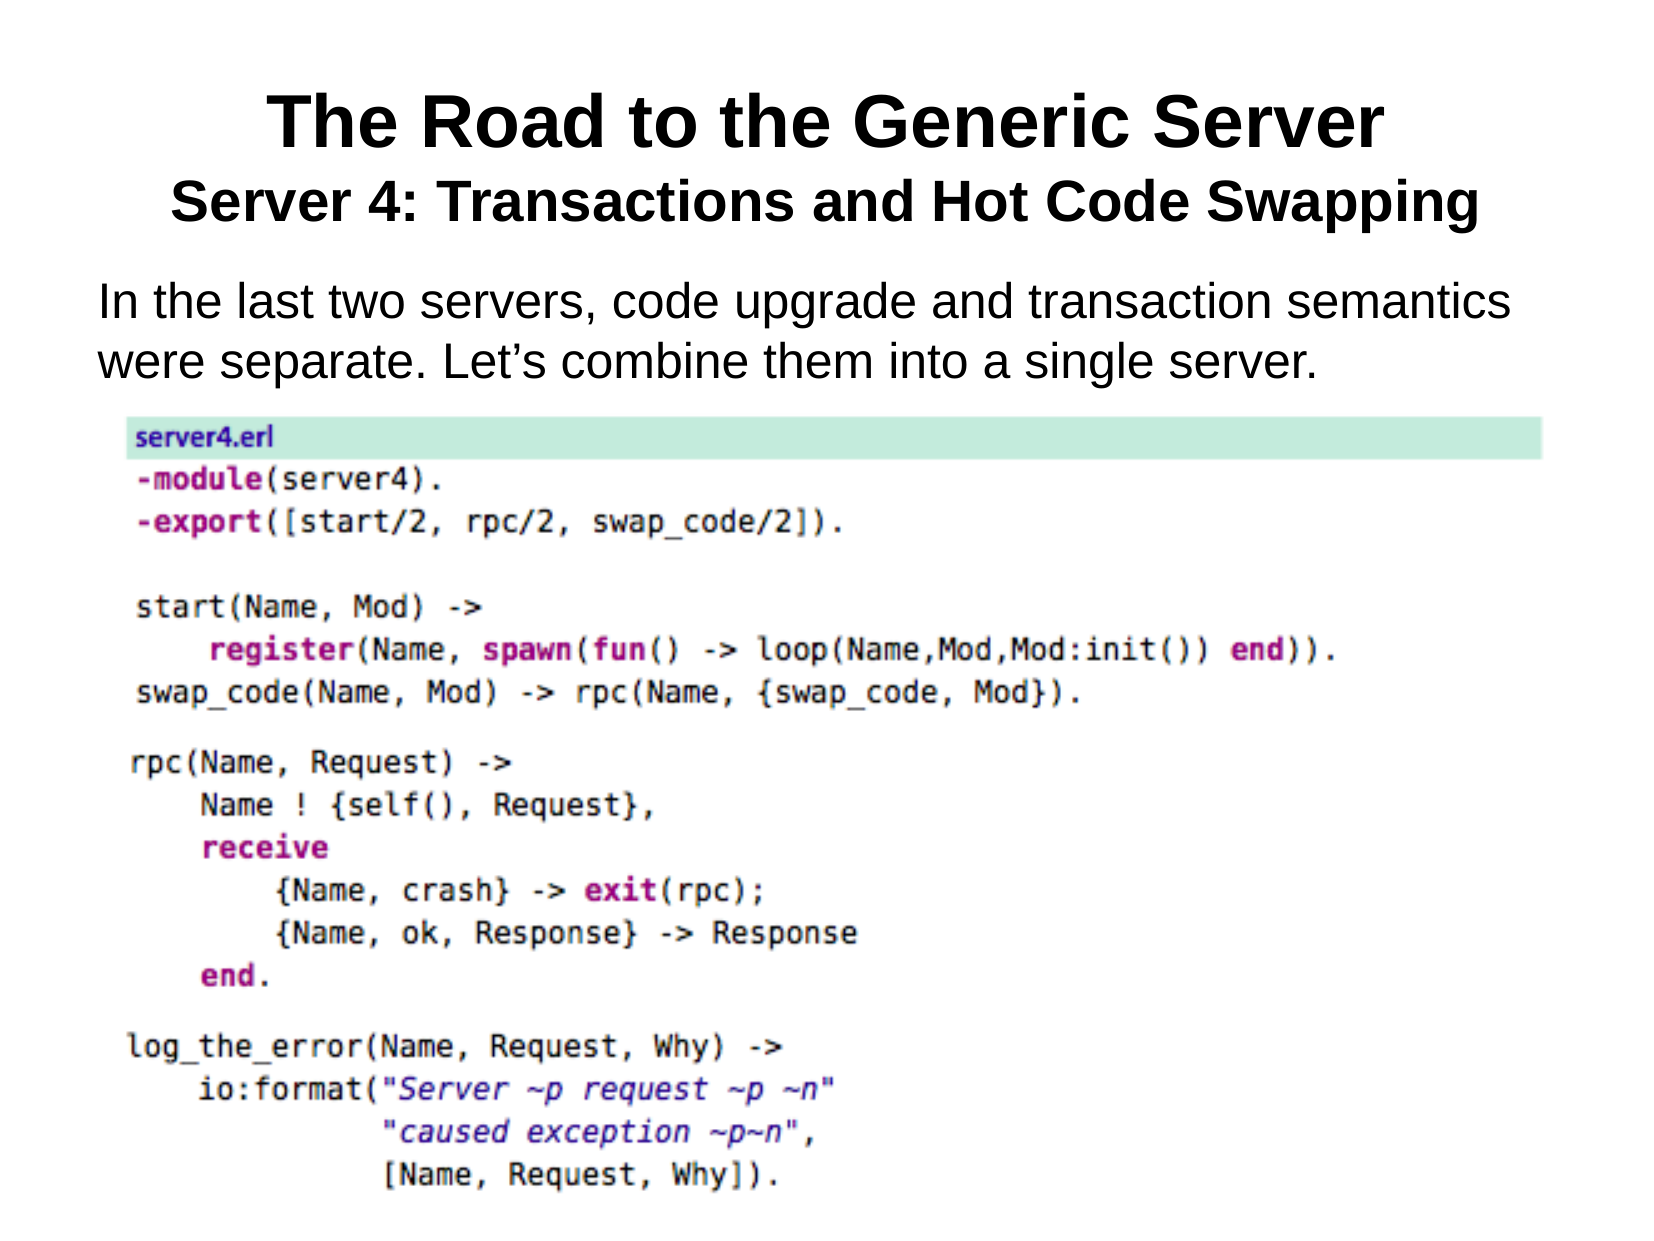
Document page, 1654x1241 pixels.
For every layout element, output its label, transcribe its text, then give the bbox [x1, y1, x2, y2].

picture [120, 736, 874, 1002]
picture [120, 409, 1554, 721]
title The Road to the Generic Server Server 4: Transactions and Hot Code Swapping [82, 49, 1571, 257]
text_box In the last two servers, code upgrade and transaction semantics were separate. Let’s combine them into a single server. [82, 260, 1571, 396]
picture [120, 1020, 847, 1206]
